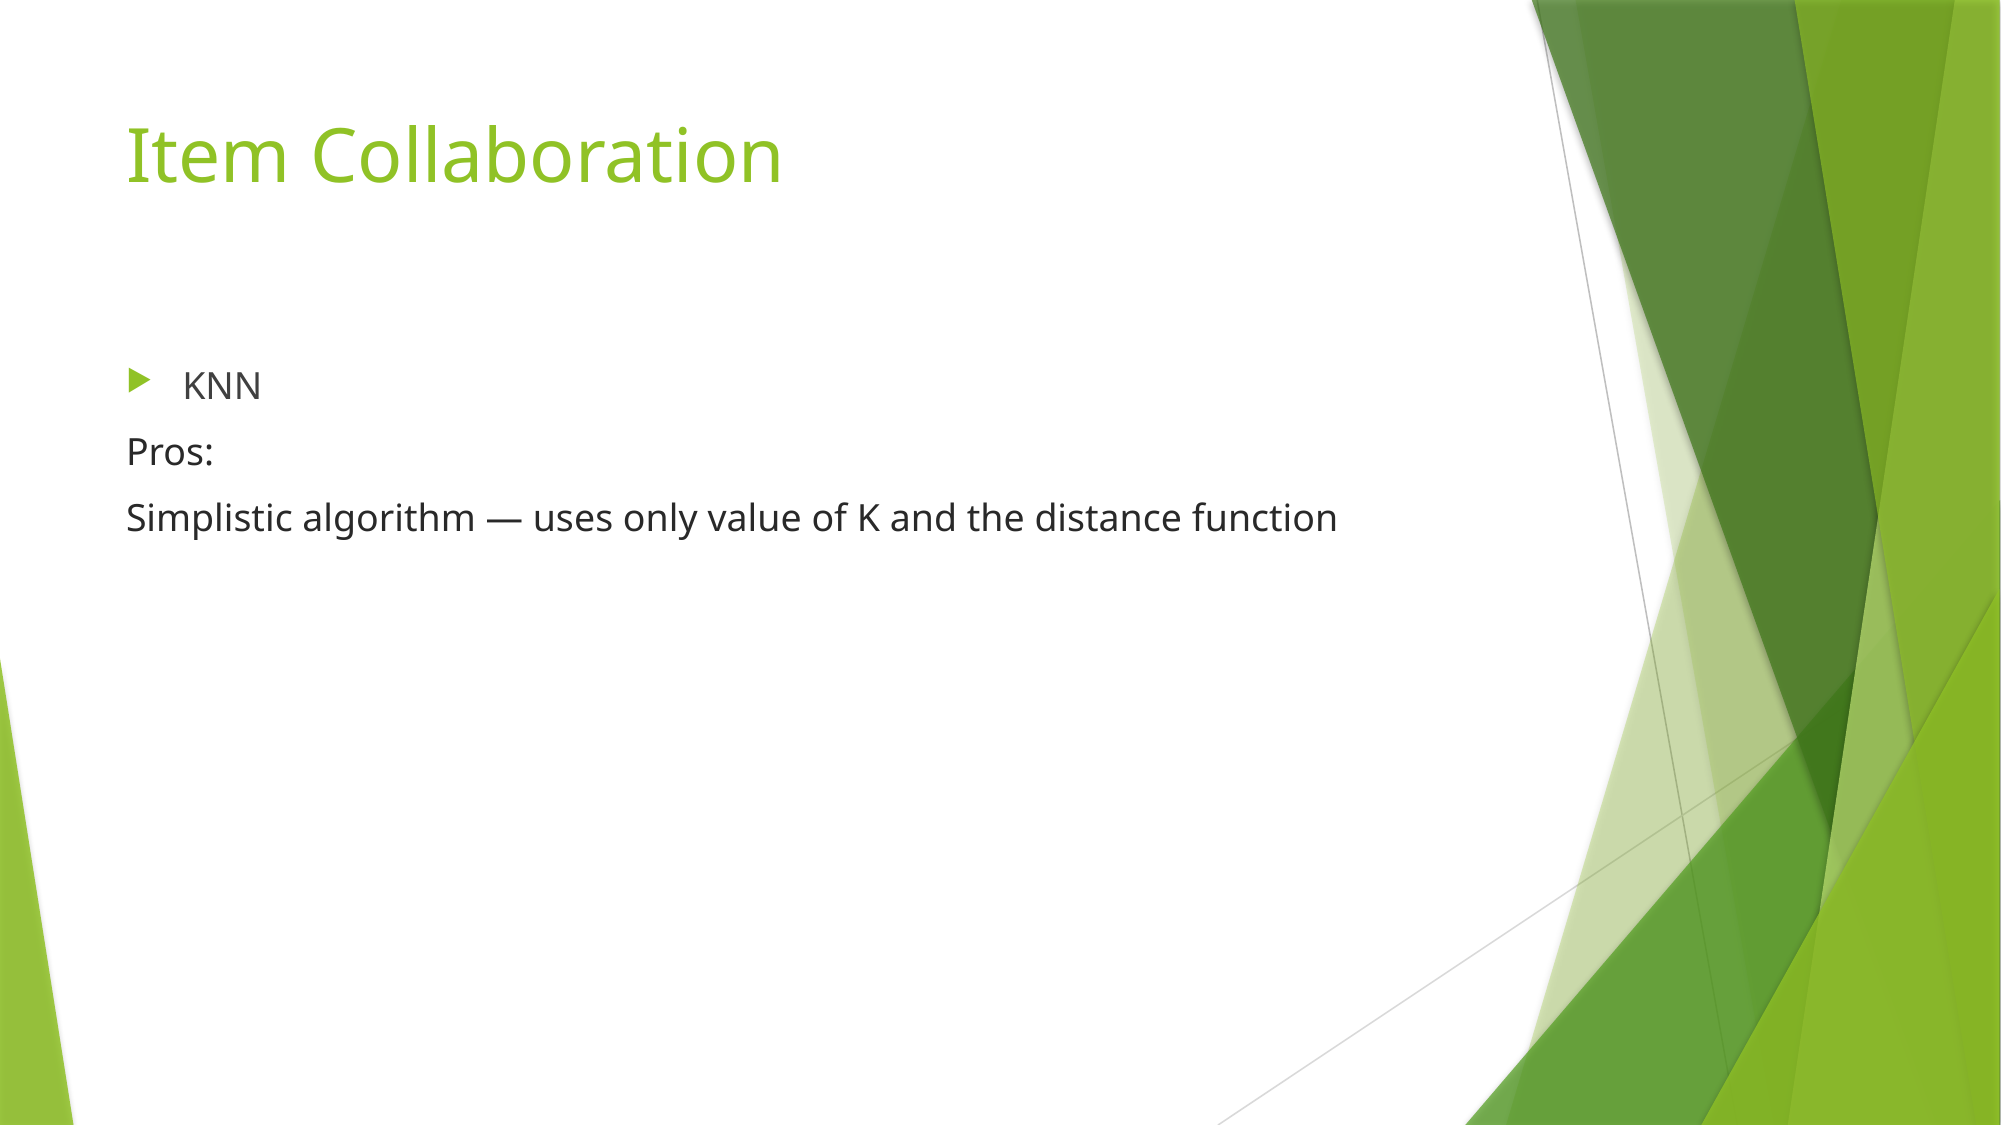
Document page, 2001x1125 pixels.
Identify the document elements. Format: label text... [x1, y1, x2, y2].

title Item Collaboration [111, 99, 1522, 317]
list KNN Pros: Simplistic algorithm — uses only value of K and the distance function [111, 354, 1522, 992]
